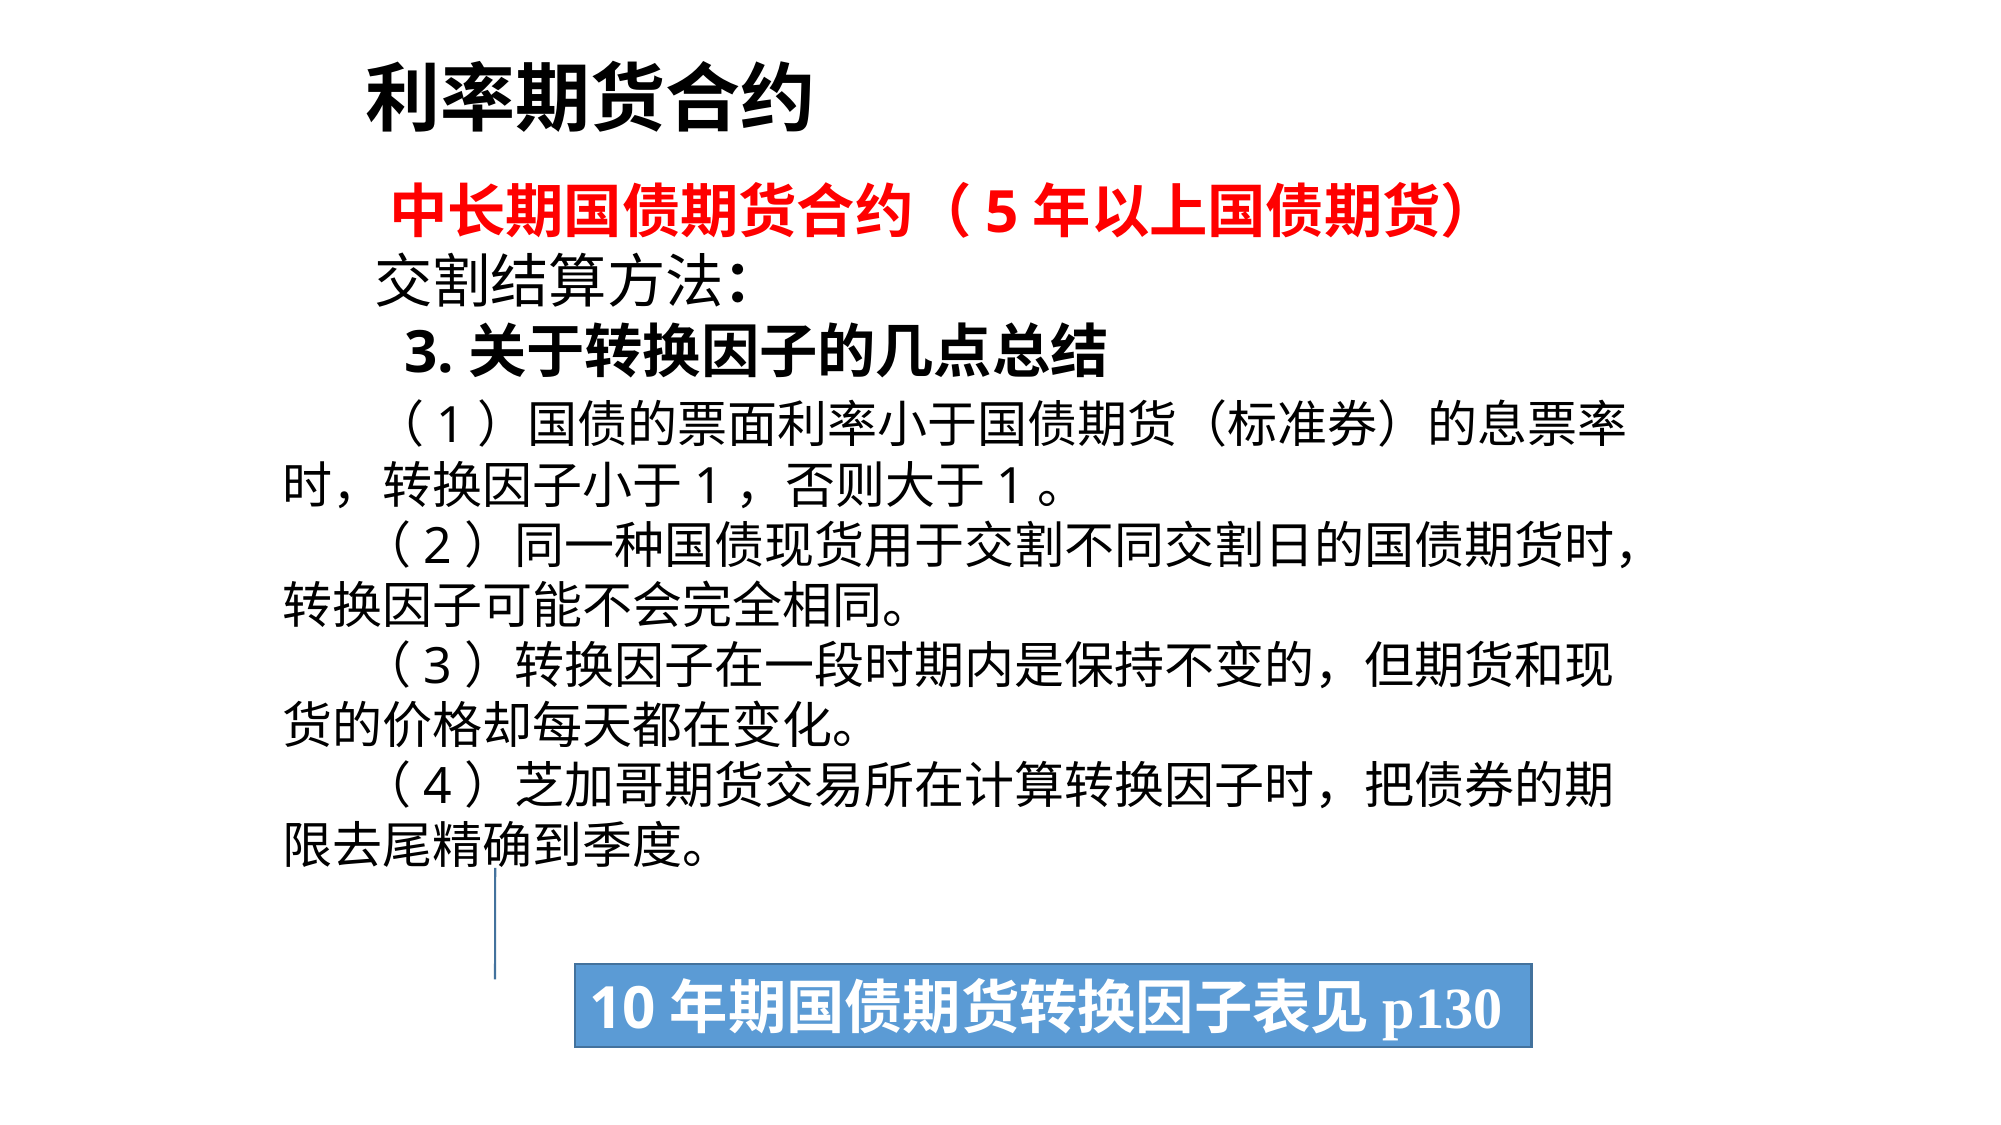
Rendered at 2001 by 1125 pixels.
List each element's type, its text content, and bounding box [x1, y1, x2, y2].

text_box 中长期国债期货合约（5年以上国债期货） 交割结算方法： 3.关于转换因子的几点总结 （1）国债的票面利率小于国债期货（标准券）的息票率时，转换因子小于1，否则大于1。 （2）同一种国债现货用于交割不同交割日的国债期货时，转换因子可能不会完全相同。 （3）转换因子在一段时期内是保持不变的，但期货和现货的价格却每天都在变化。 （4）芝加哥期货交易所在计算转换因子时，把债券的期限去尾精确到季度。 [267, 166, 1674, 882]
text_box 10年期国债期货转换因子表见p130 [574, 963, 1533, 1048]
text_box 10年期国债期货转换因子表见p130 [493, 867, 497, 980]
text_box 利率期货合约 [350, 42, 1163, 148]
